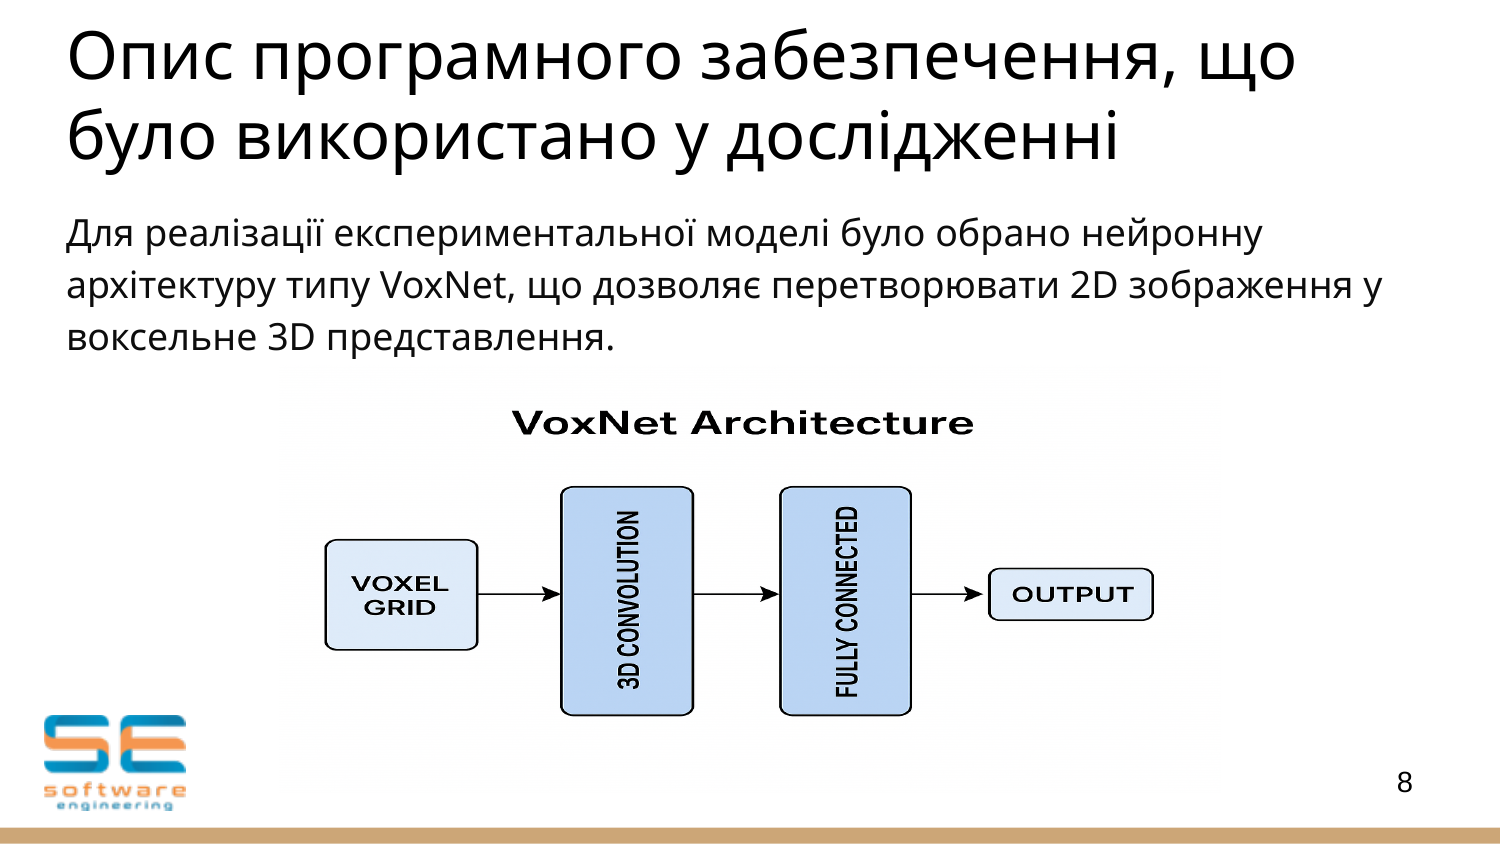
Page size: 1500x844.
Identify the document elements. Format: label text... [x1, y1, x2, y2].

text_box 8 [1382, 755, 1500, 806]
list Для реалізації експериментальної моделі було обрано нейронну архітектуру типу VoxNet, що дозволяє перетворювати 2D зображення у воксельне 3D представлення. [51, 187, 1487, 384]
picture [43, 714, 186, 811]
picture [279, 365, 1221, 793]
title Опис програмного забезпечення, що було використано у дослідженні [51, 51, 1449, 187]
